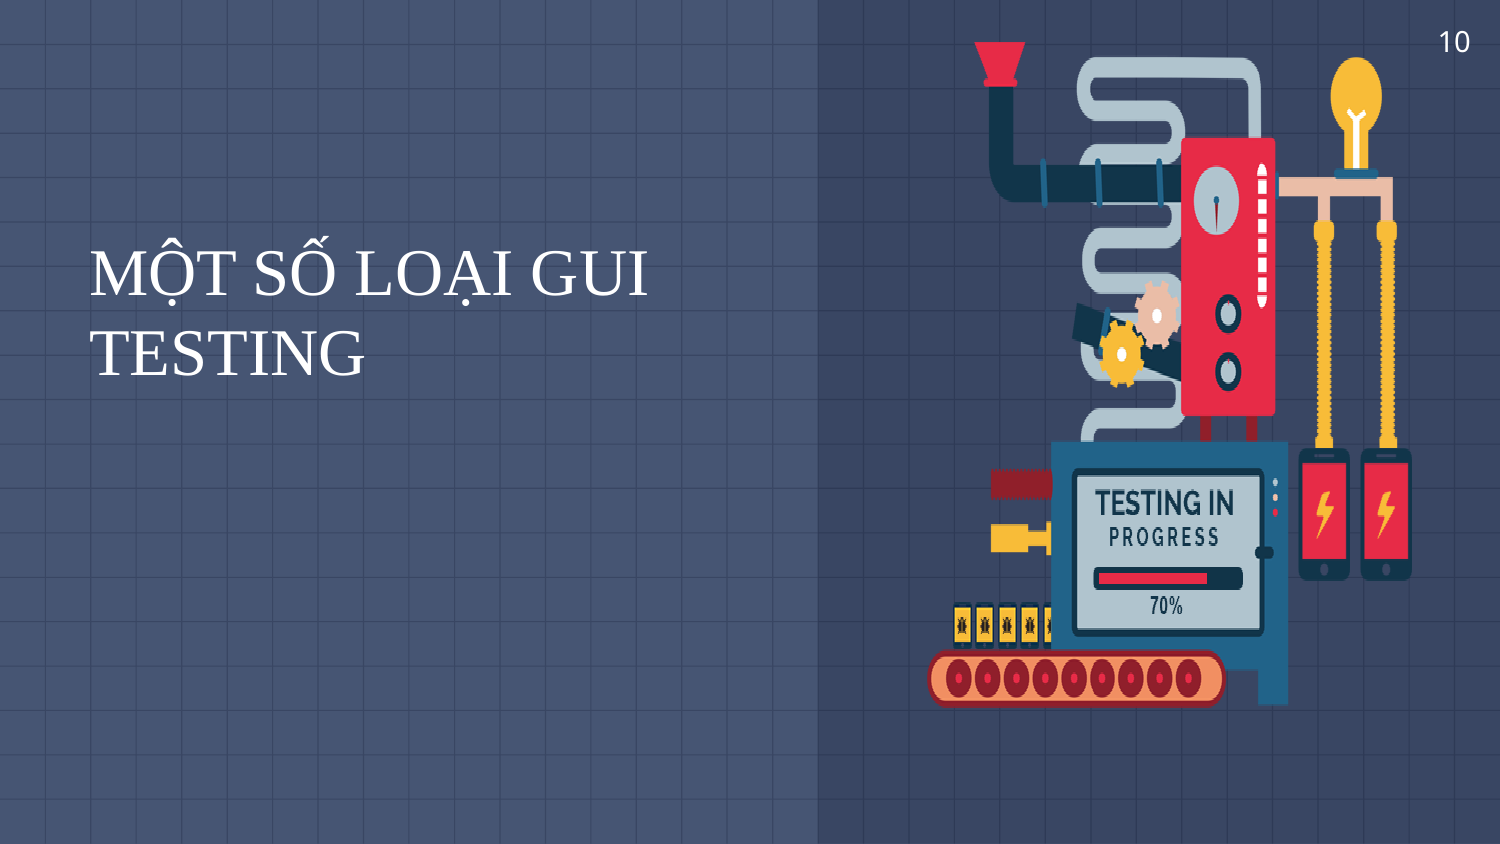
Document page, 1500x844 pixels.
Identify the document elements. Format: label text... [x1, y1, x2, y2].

picture [926, 42, 1426, 708]
title MỘT SỐ LOẠI GUI TESTING [74, 213, 726, 541]
slide_number 10 [1408, 0, 1500, 88]
